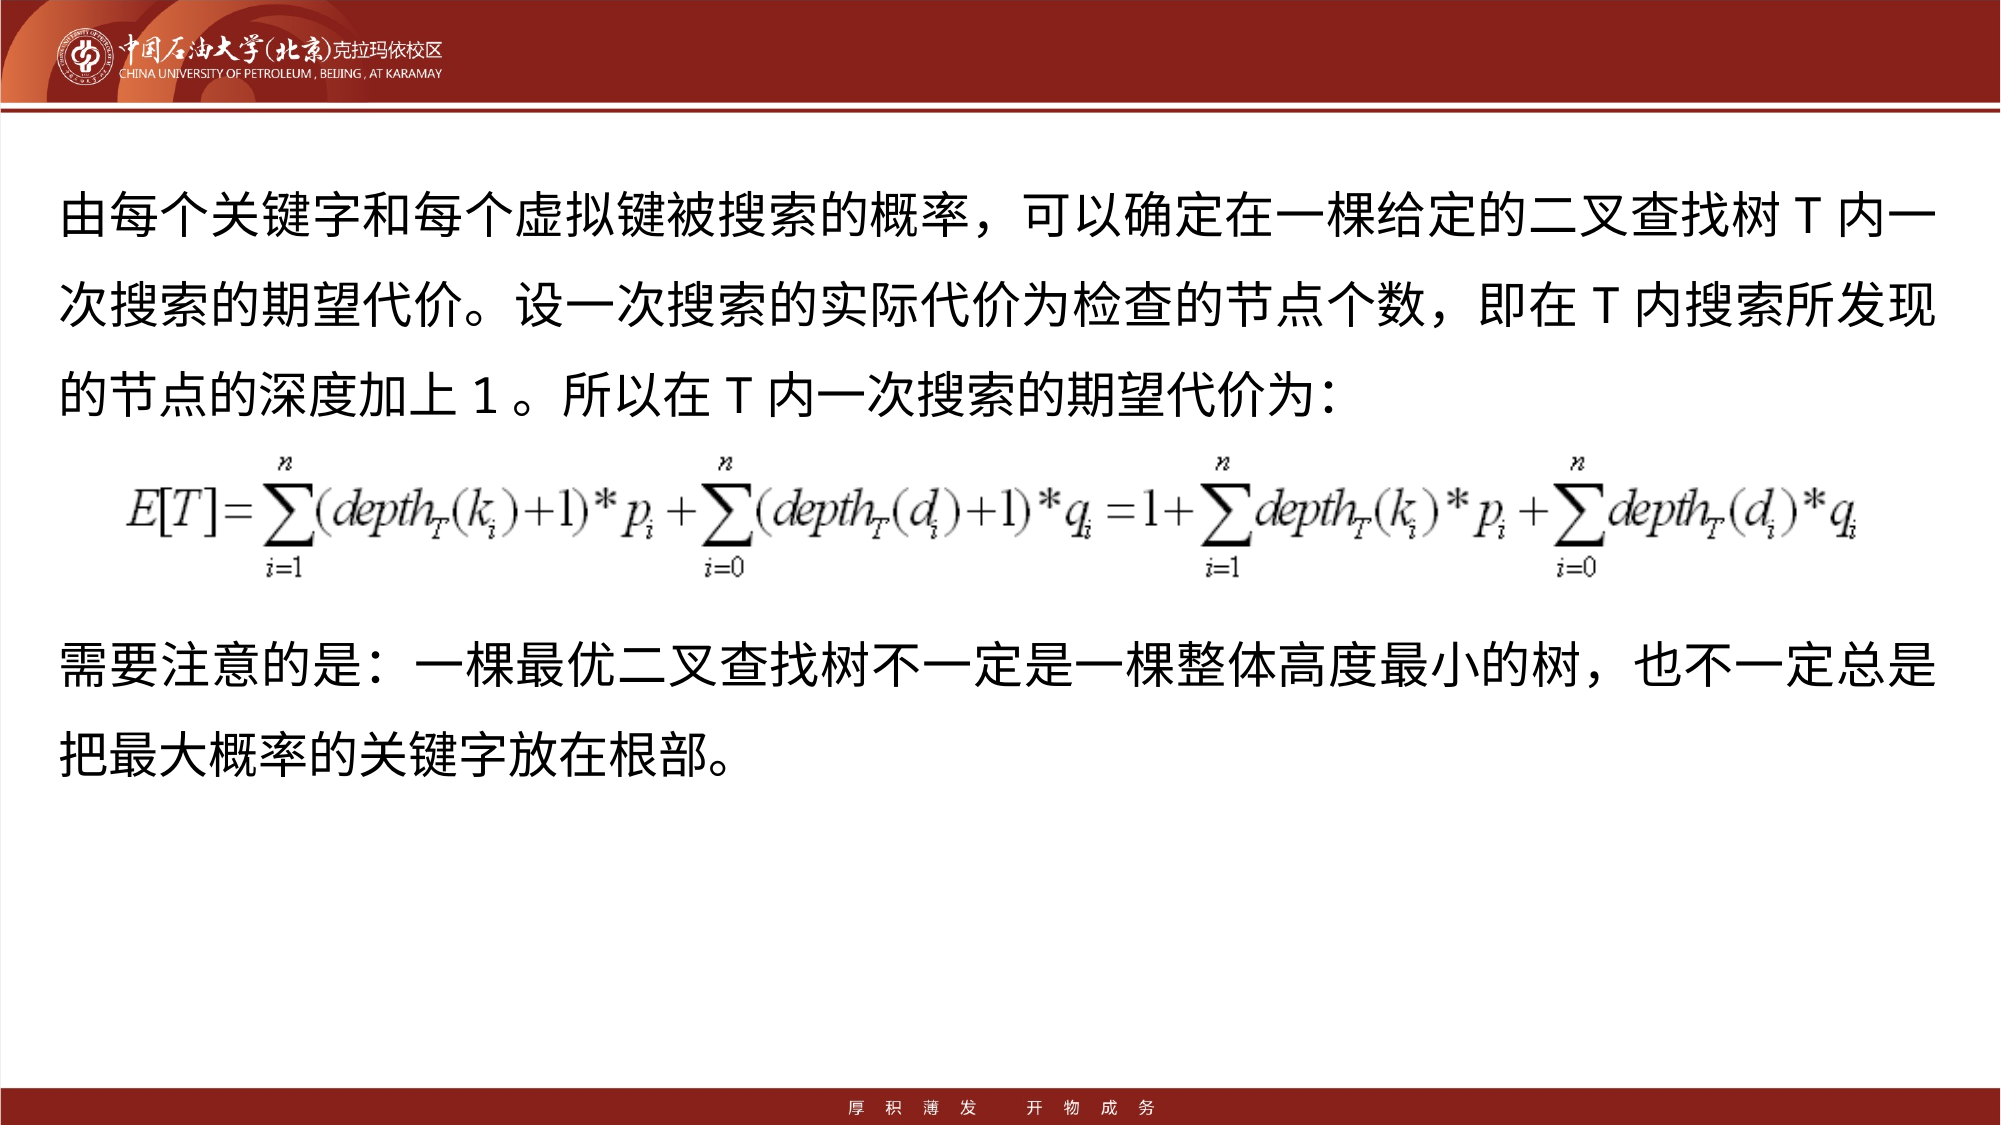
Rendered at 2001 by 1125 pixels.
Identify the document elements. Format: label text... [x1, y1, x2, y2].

picture [0, 0, 2001, 1125]
list 由每个关键字和每个虚拟键被搜索的概率，可以确定在一棵给定的二叉查找树T内一次搜索的期望代价。设一次搜索的实际代价为检查的节点个数，即在T内搜索所发现的节点的深度加上1。所以在T内一次搜索的期望代价为： 需要注意的是：一棵最优二叉查找树不一定是一棵整体高度最小的树，也不一定总是把最大概率的关键字放在根部。 [43, 146, 1952, 1024]
